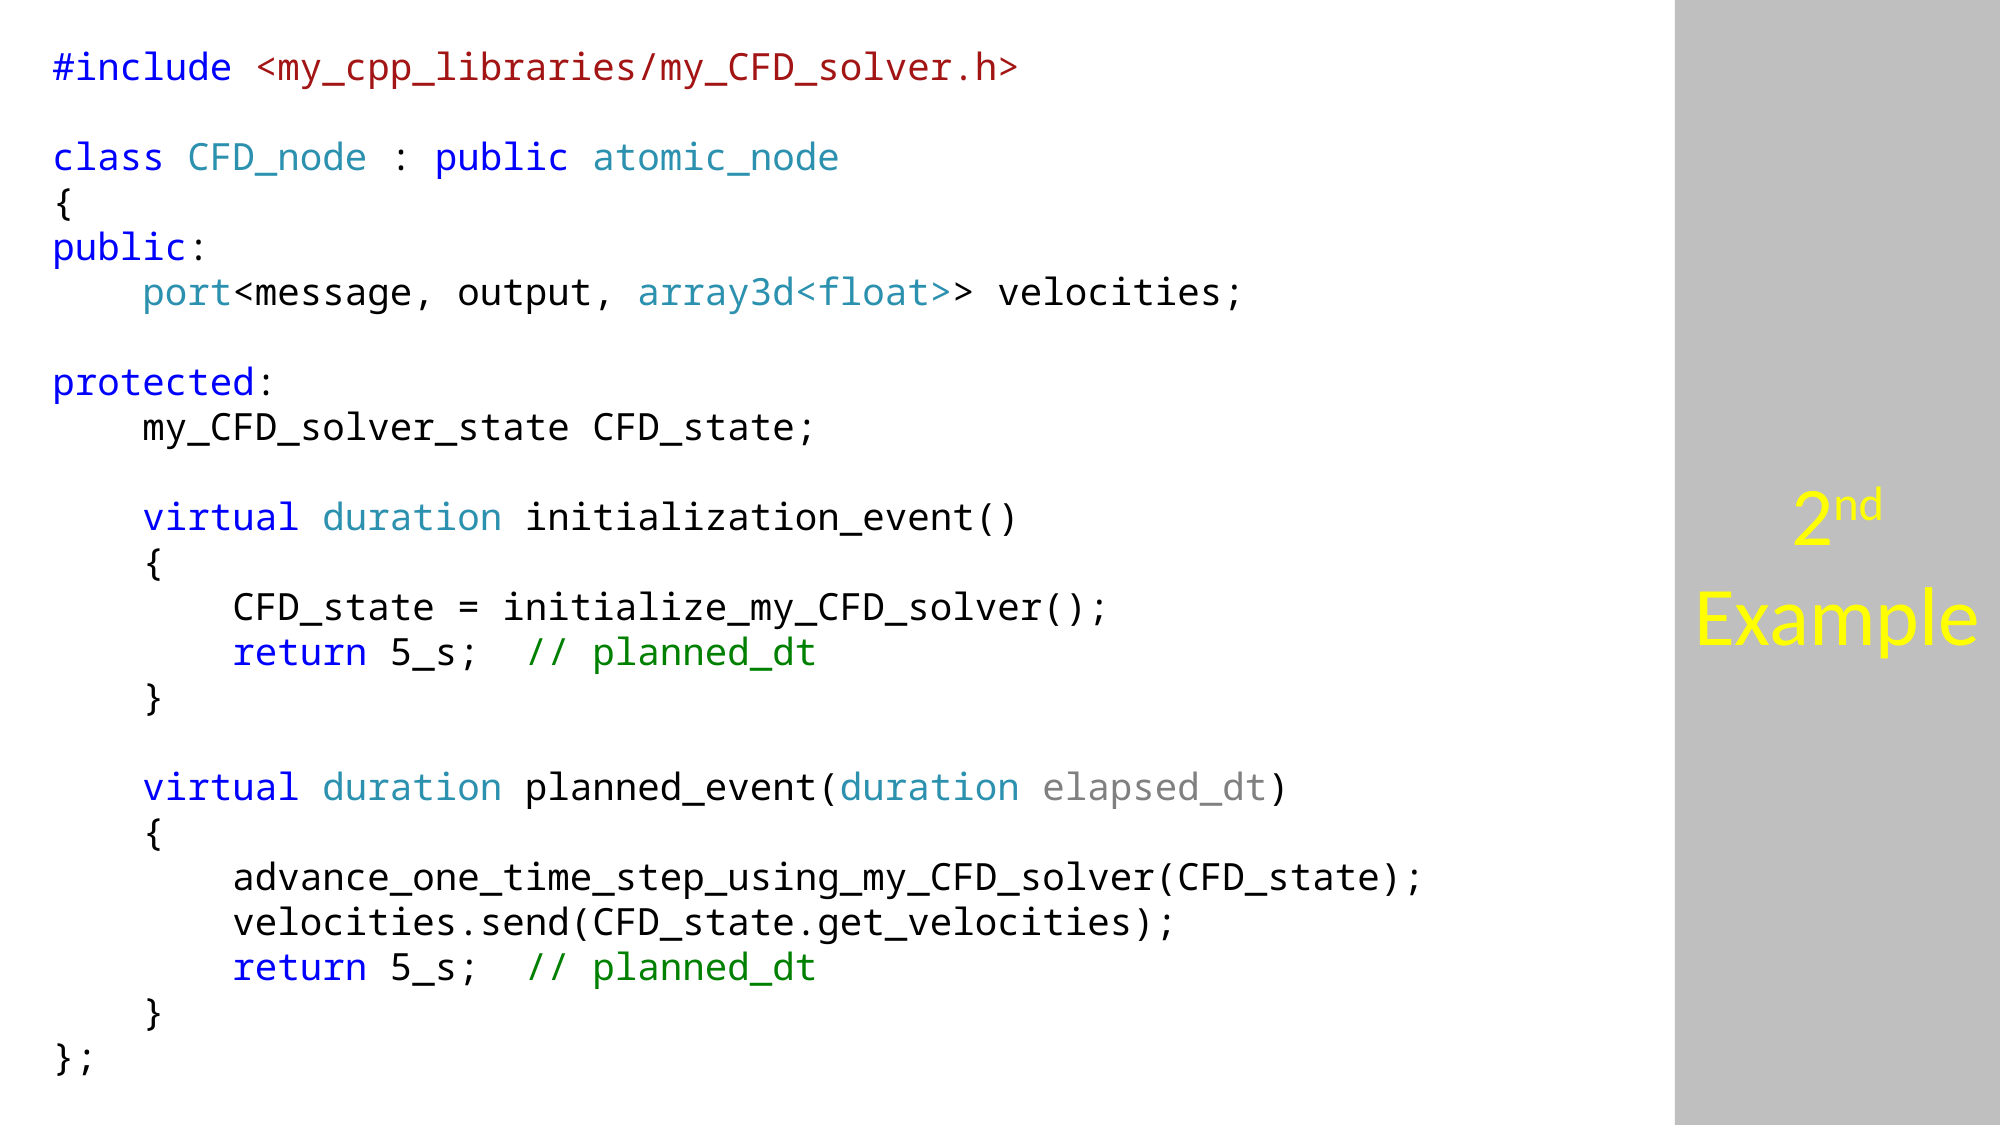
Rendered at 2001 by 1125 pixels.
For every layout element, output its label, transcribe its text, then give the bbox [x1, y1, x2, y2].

text_box 2nd Example [1674, 0, 2000, 1125]
text_box #include <my_cpp_libraries/my_CFD_solver.h> class CFD_node : public atomic_node { public: port<message, output, array3d<float>> velocities; protected: my_CFD_solver_state CFD_state; virtual duration initialization_event() { CFD_state = initialize_my_CFD_solver(); return 5_s; // planned_dt } virtual duration planned_event(duration elapsed_dt) { advance_one_time_step_using_my_CFD_solver(CFD_state); velocities.send(CFD_state.get_velocities); return 5_s; // planned_dt } }; [37, 35, 1963, 1085]
